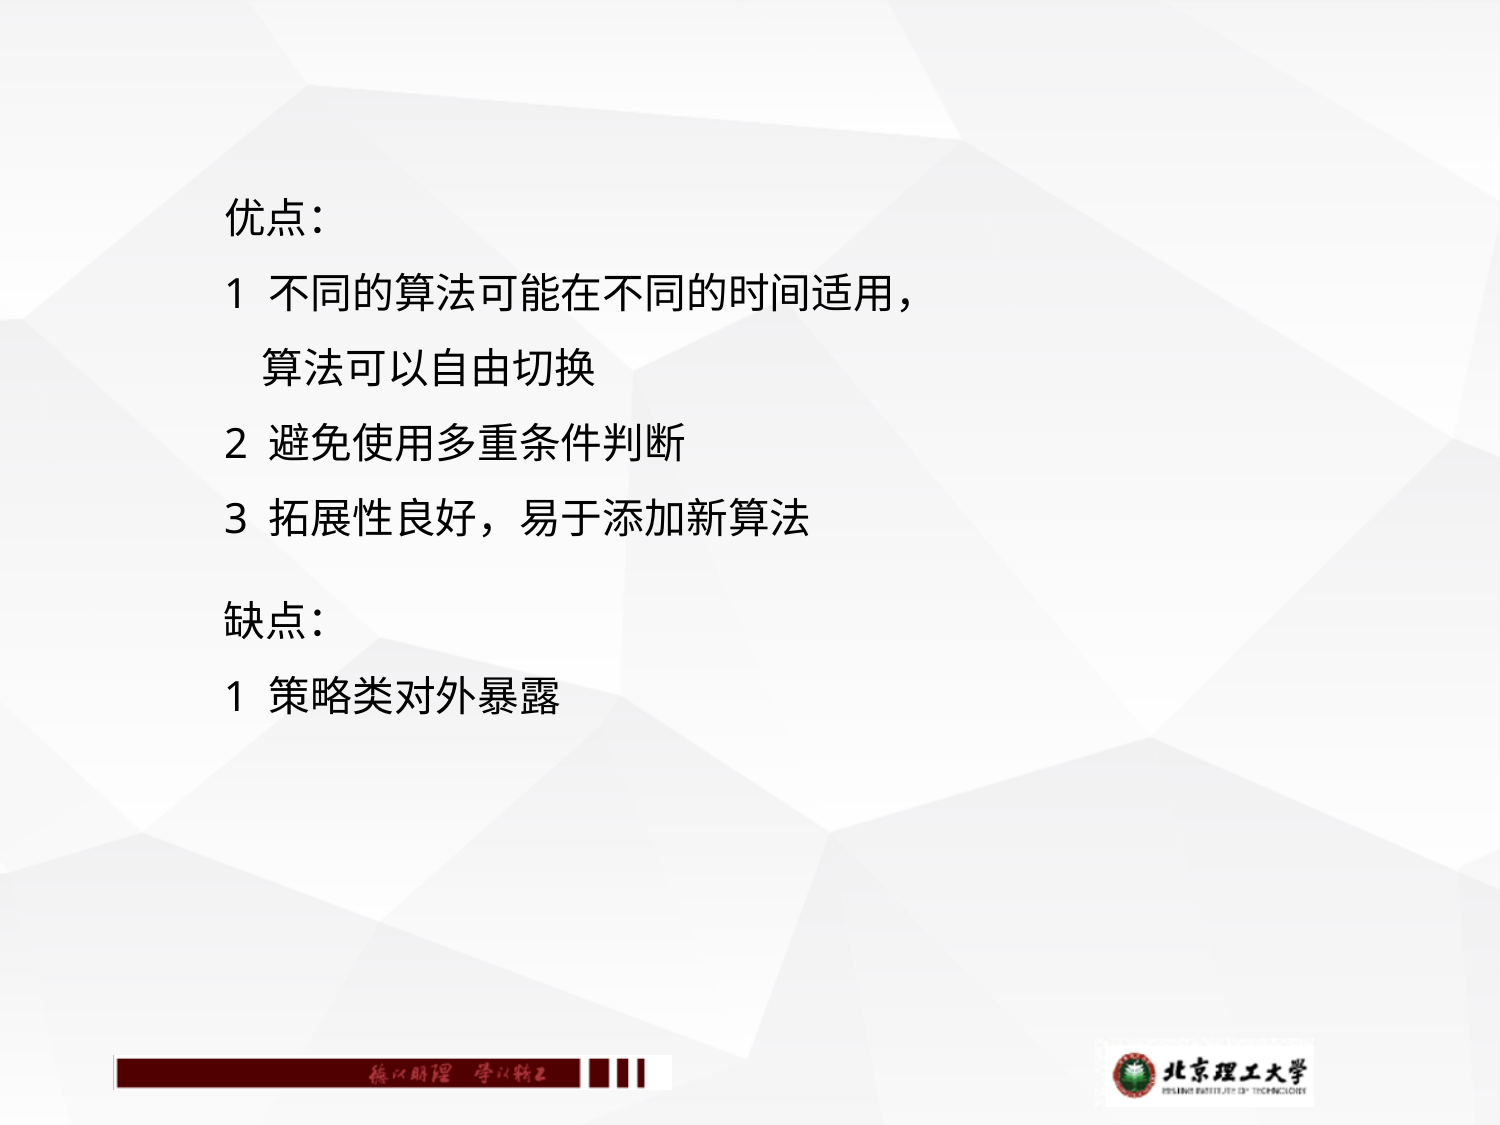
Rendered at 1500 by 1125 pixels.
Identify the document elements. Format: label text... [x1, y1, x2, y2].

text_box 缺点： 1 策略类对外暴露 [209, 562, 863, 728]
text_box 优点： 1 不同的算法可能在不同的时间适用， 算法可以自由切换 2 避免使用多重条件判断 3 拓展性良好，易于添加新算法 [209, 159, 1281, 550]
picture [0, 0, 1500, 1125]
